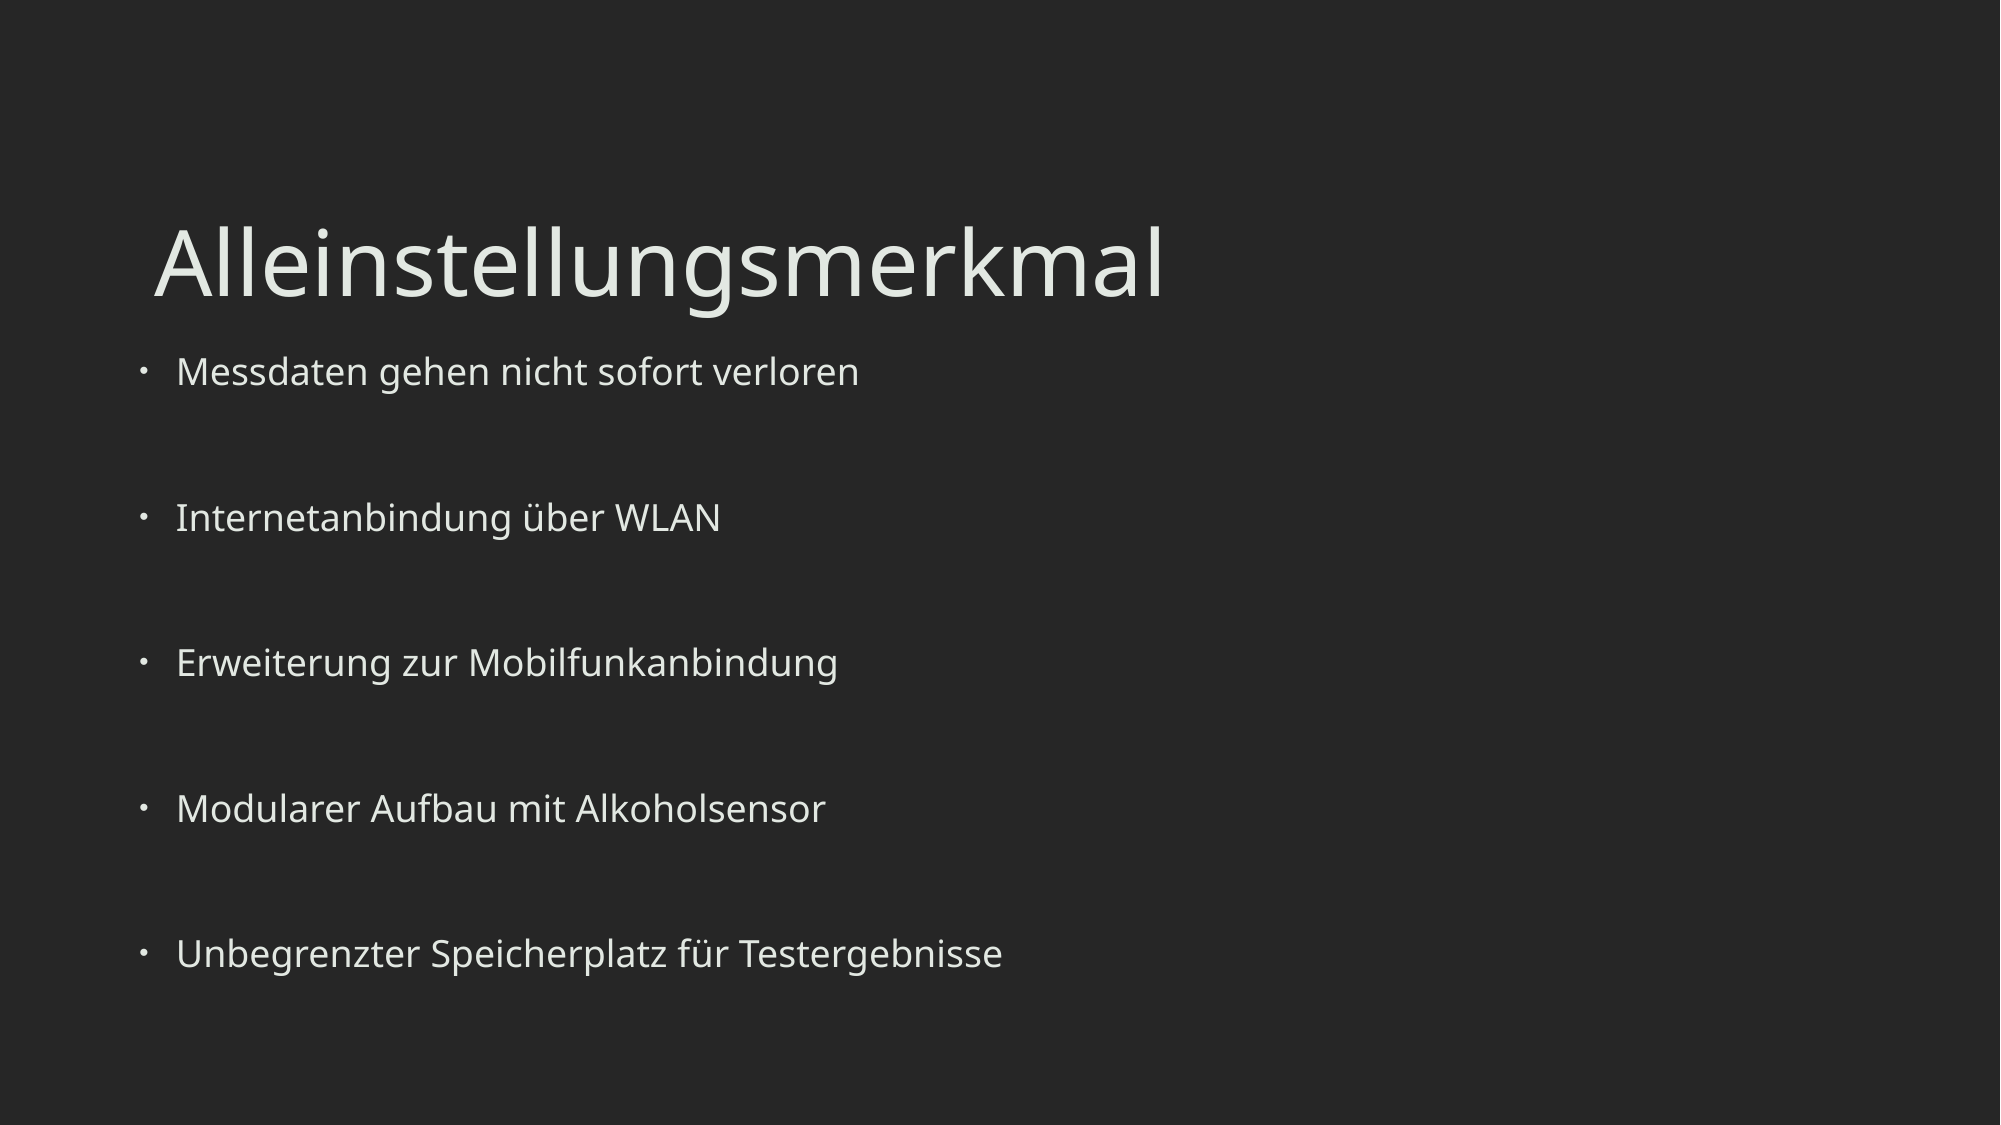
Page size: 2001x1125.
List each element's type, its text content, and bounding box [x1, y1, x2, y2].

list Messdaten gehen nicht sofort verloren Internetanbindung über WLAN Erweiterung zur Mobilfunkanbindung Modularer Aufbau mit Alkoholsensor Unbegrenzter Speicherplatz für Testergebnisse [139, 338, 1850, 980]
title Alleinstellungsmerkmal [139, 143, 1850, 322]
